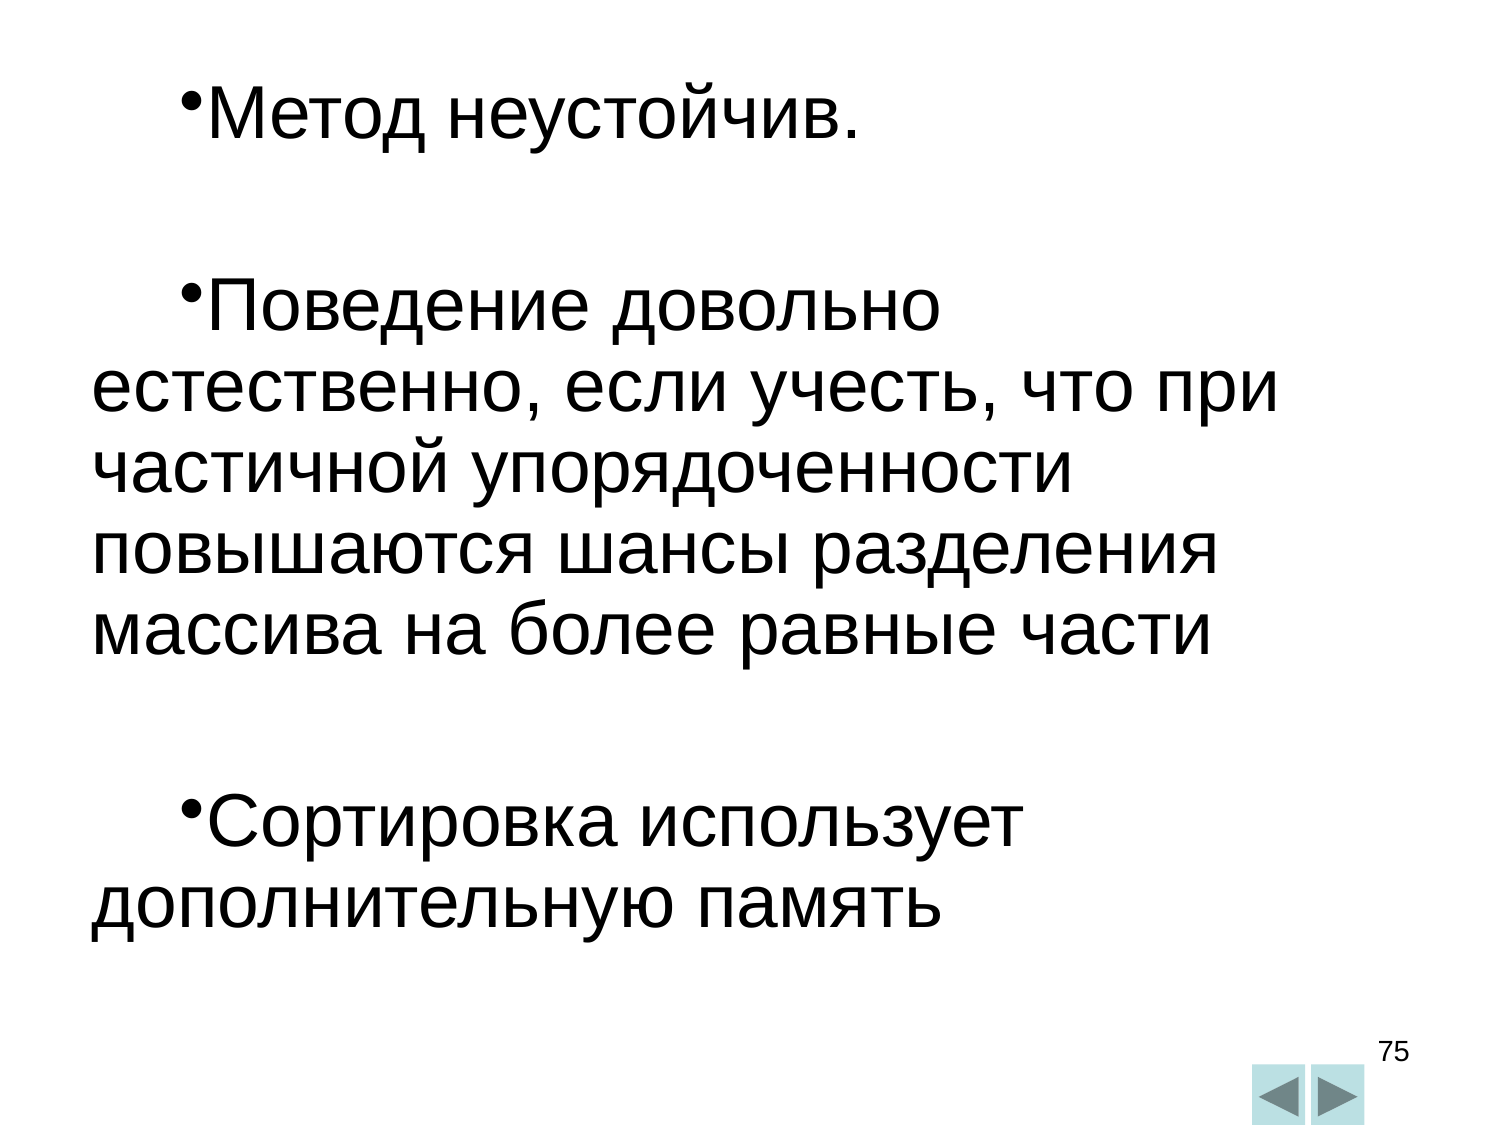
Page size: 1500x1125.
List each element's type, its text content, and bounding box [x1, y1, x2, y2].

list Метод неустойчив. Поведение довольно естественно, если учесть, что при частичной упорядоченности повышаются шансы разделения массива на более равные части Сортировка использует дополнительную память [76, 66, 1427, 1012]
slide_number 75 [1074, 1024, 1425, 1103]
